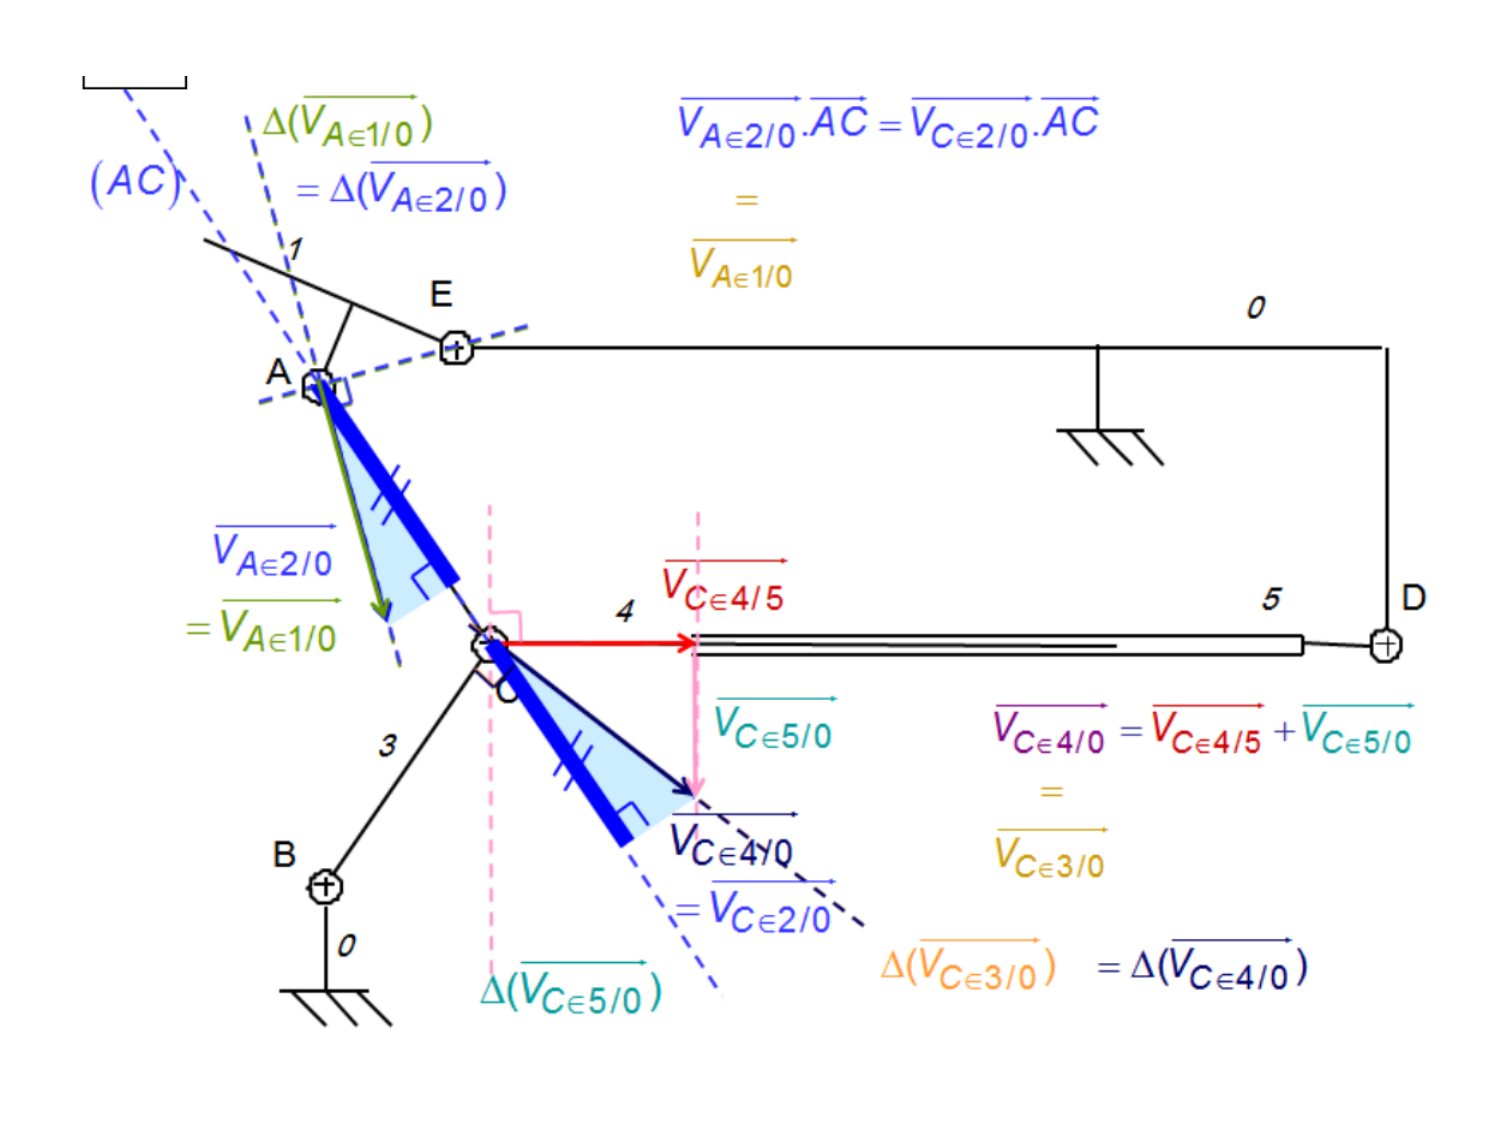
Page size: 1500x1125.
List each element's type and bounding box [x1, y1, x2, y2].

picture [30, 76, 1470, 1049]
